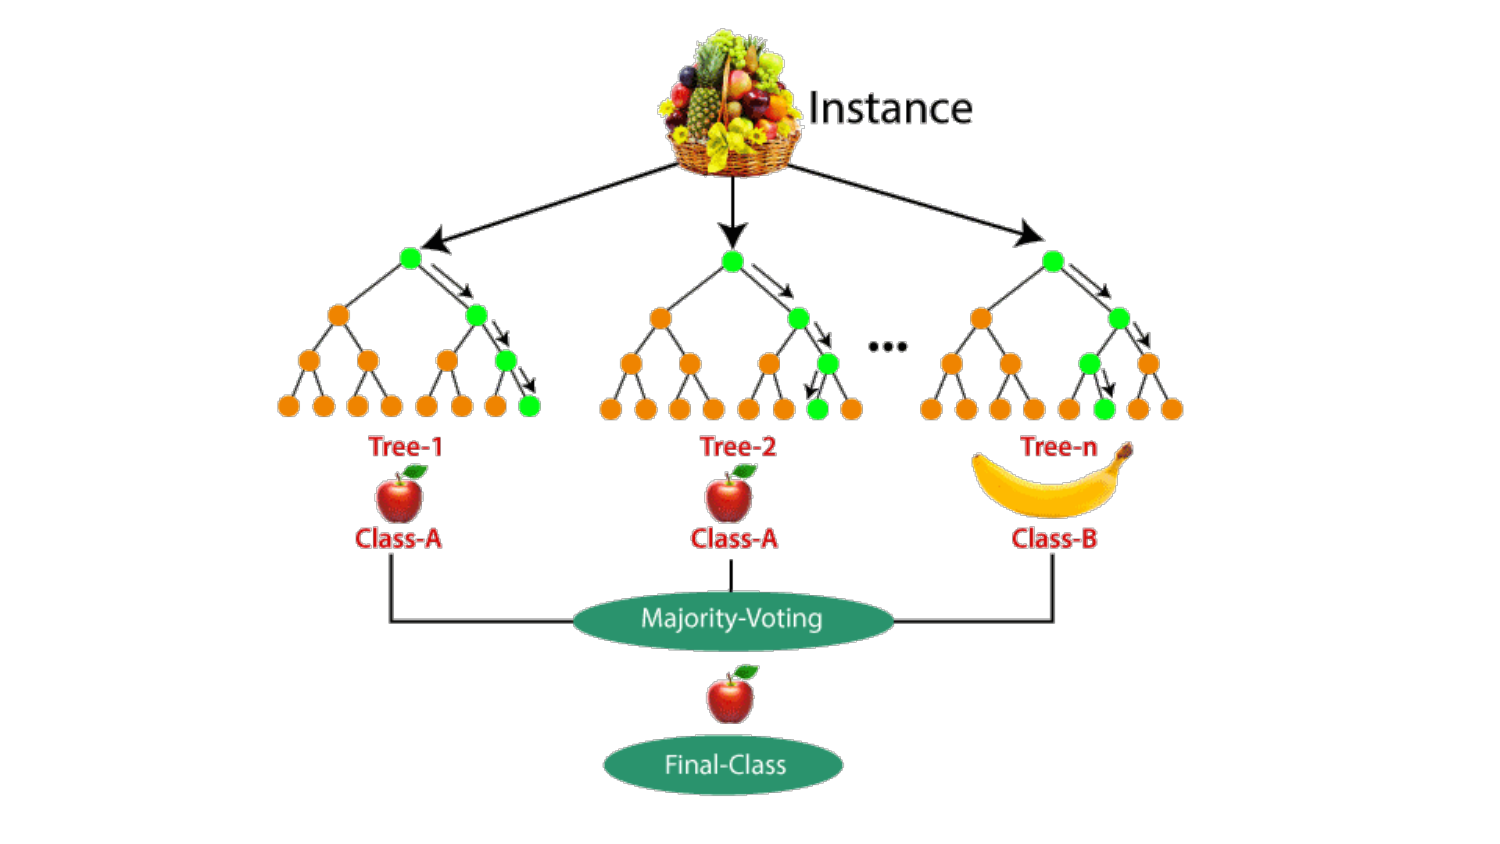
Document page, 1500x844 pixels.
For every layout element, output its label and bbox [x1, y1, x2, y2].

picture [274, 24, 1213, 807]
